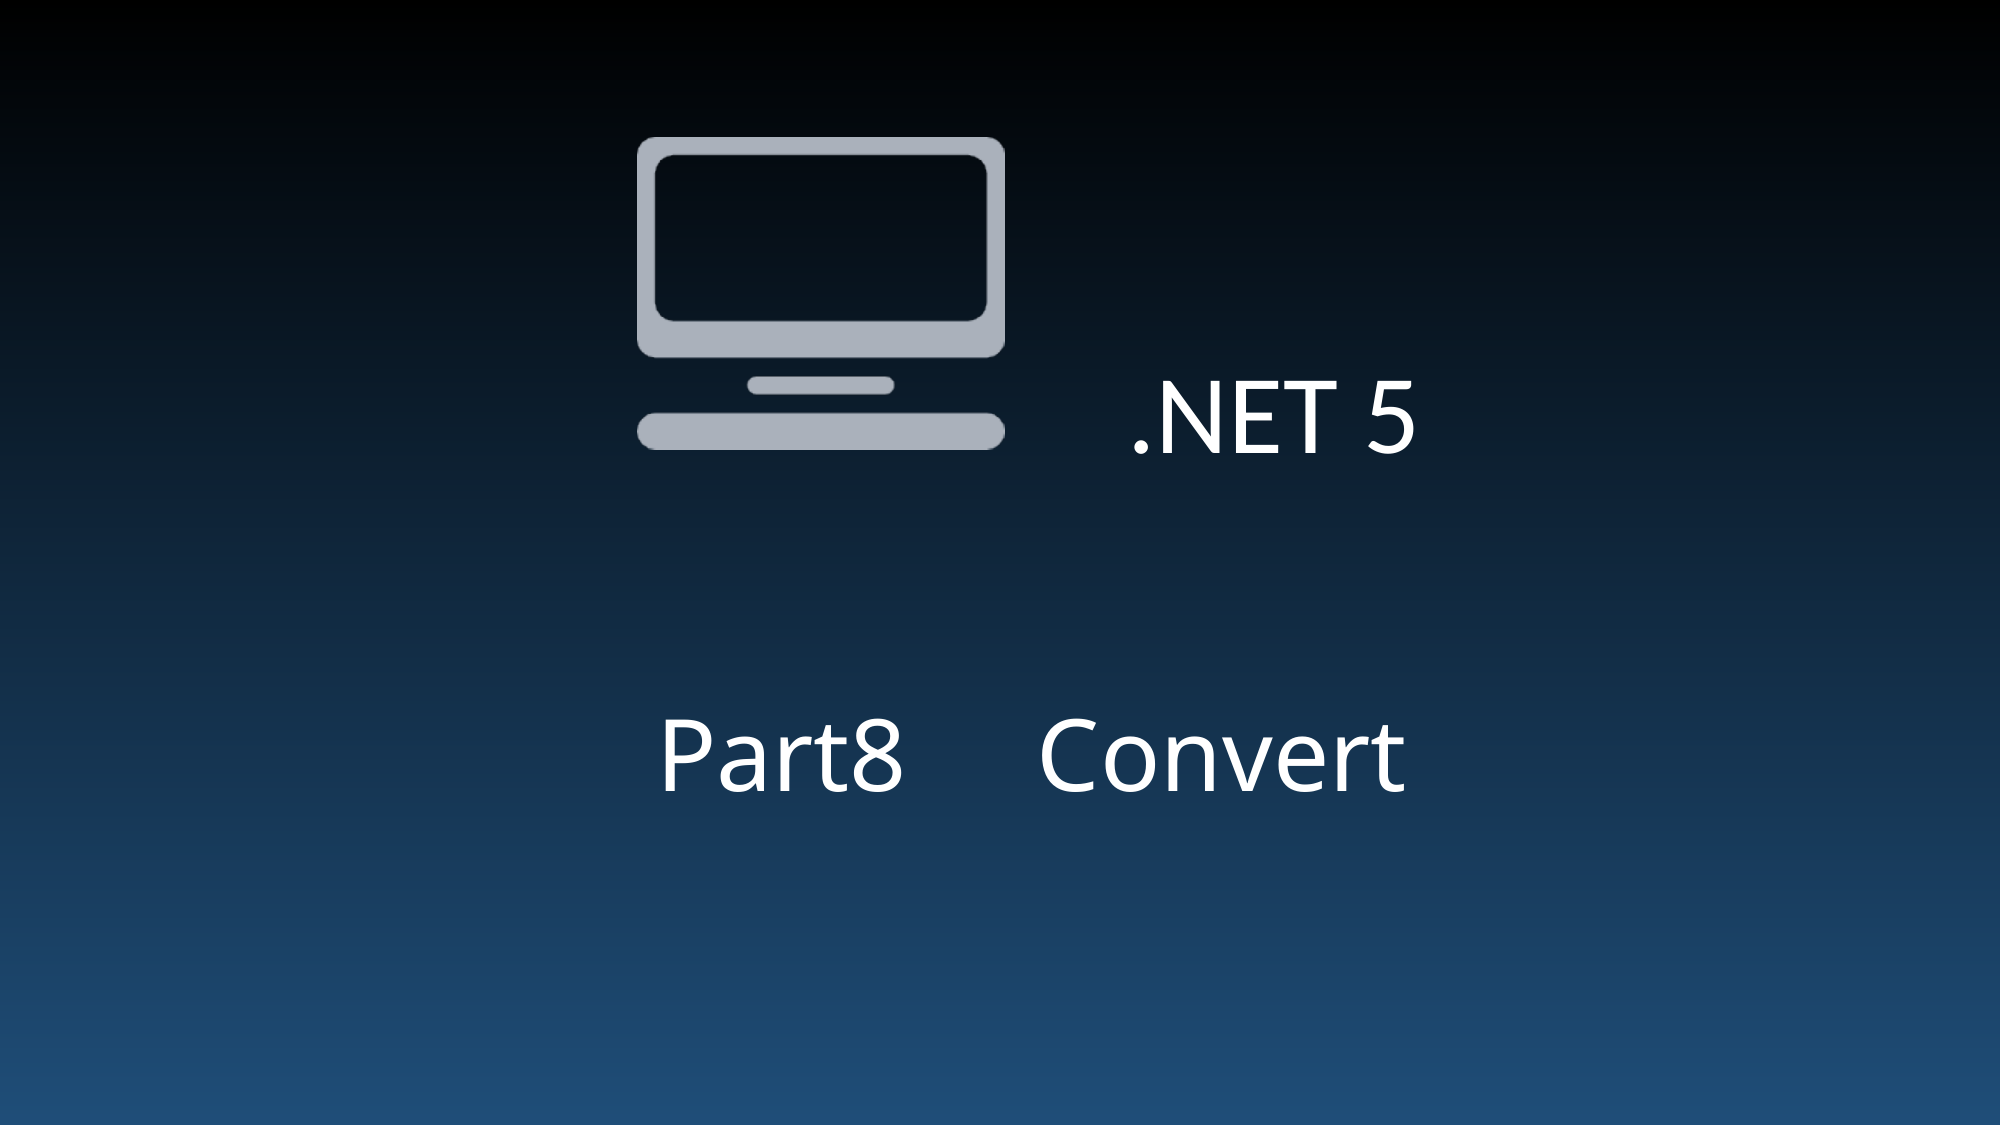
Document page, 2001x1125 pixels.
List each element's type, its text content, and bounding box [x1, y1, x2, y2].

title Part8 Convert [281, 508, 1782, 821]
picture [636, 137, 1005, 450]
text_box .NET 5 [1112, 334, 1449, 484]
